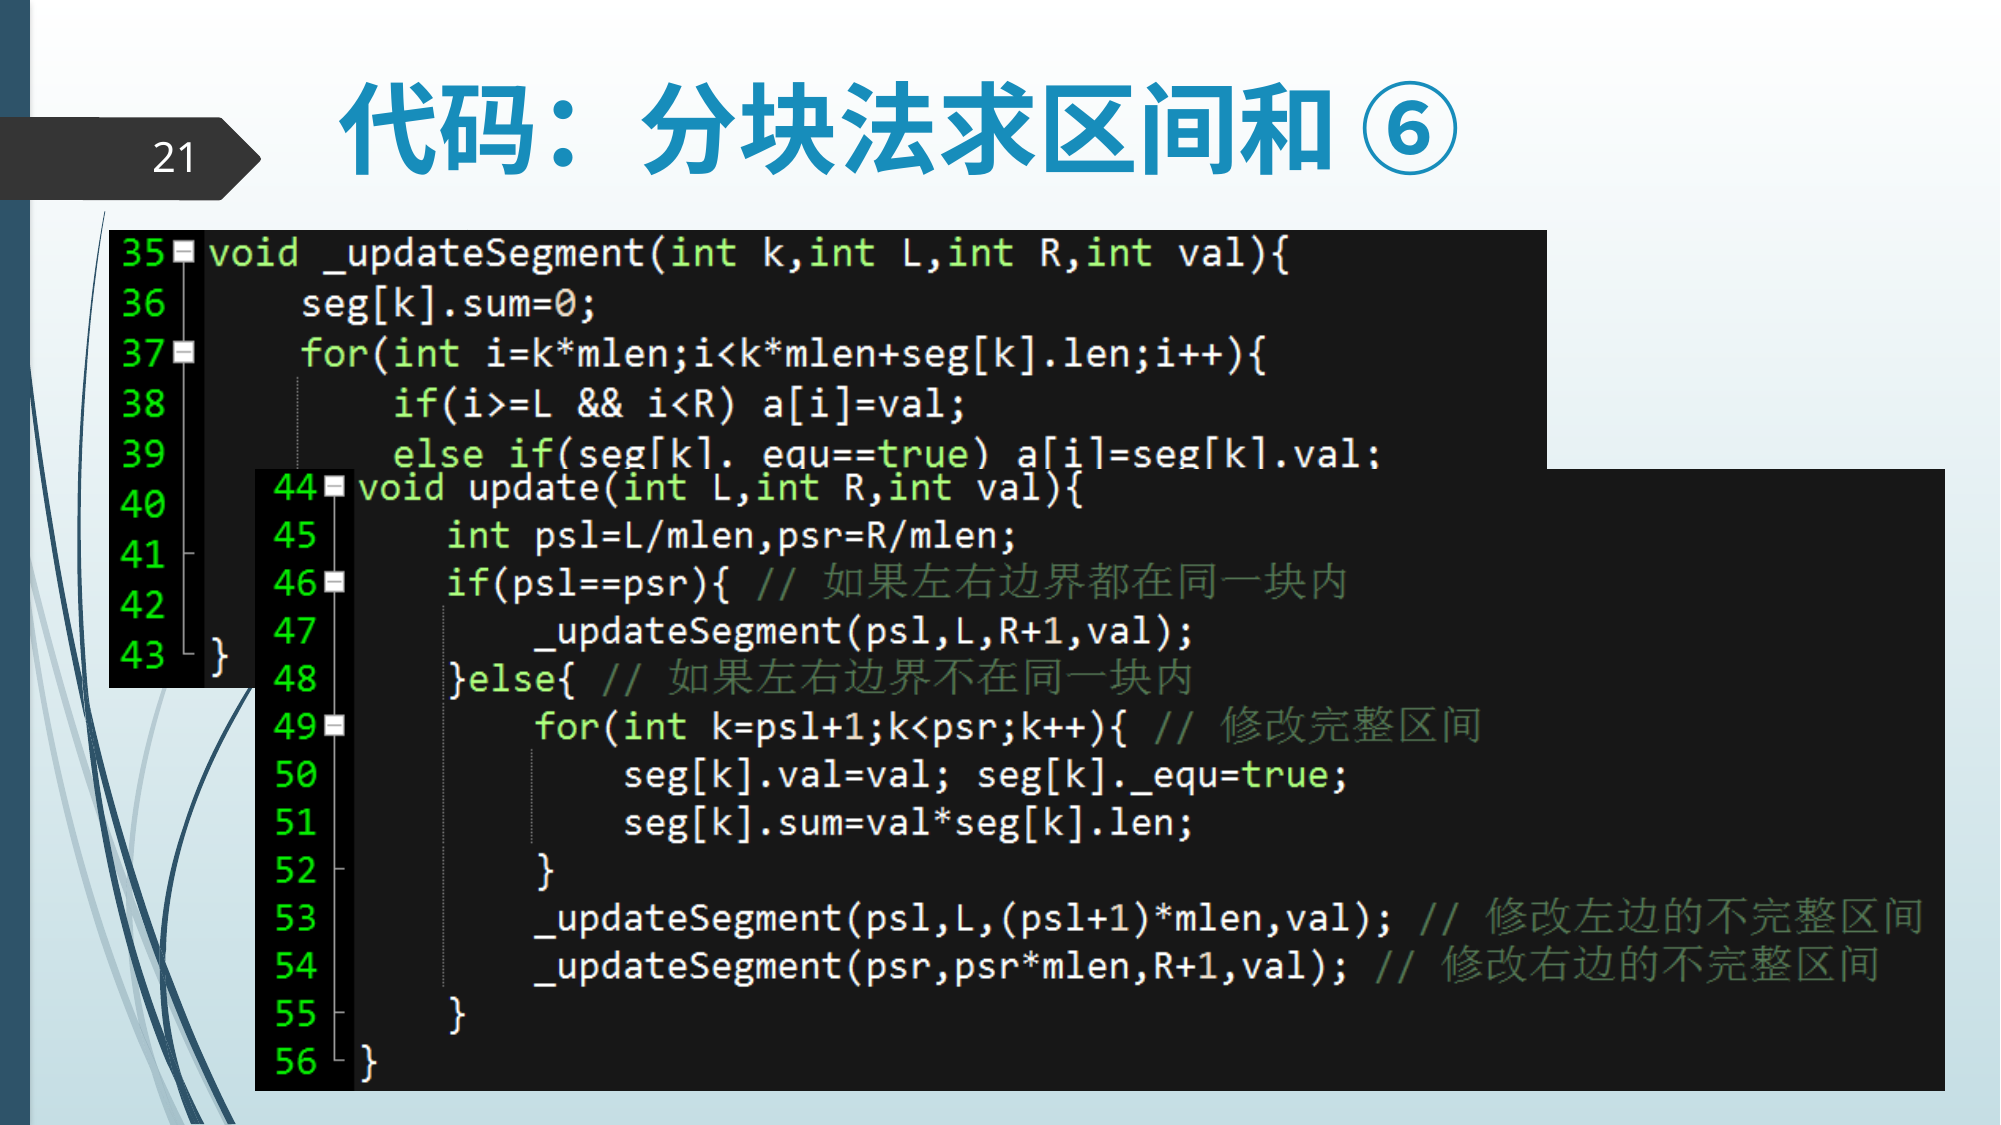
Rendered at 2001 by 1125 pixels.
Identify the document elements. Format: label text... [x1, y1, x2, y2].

slide_number 21 [87, 129, 216, 190]
picture [108, 229, 1945, 1091]
title 代码：分块法求区间和 ⑥ [323, 59, 1888, 231]
